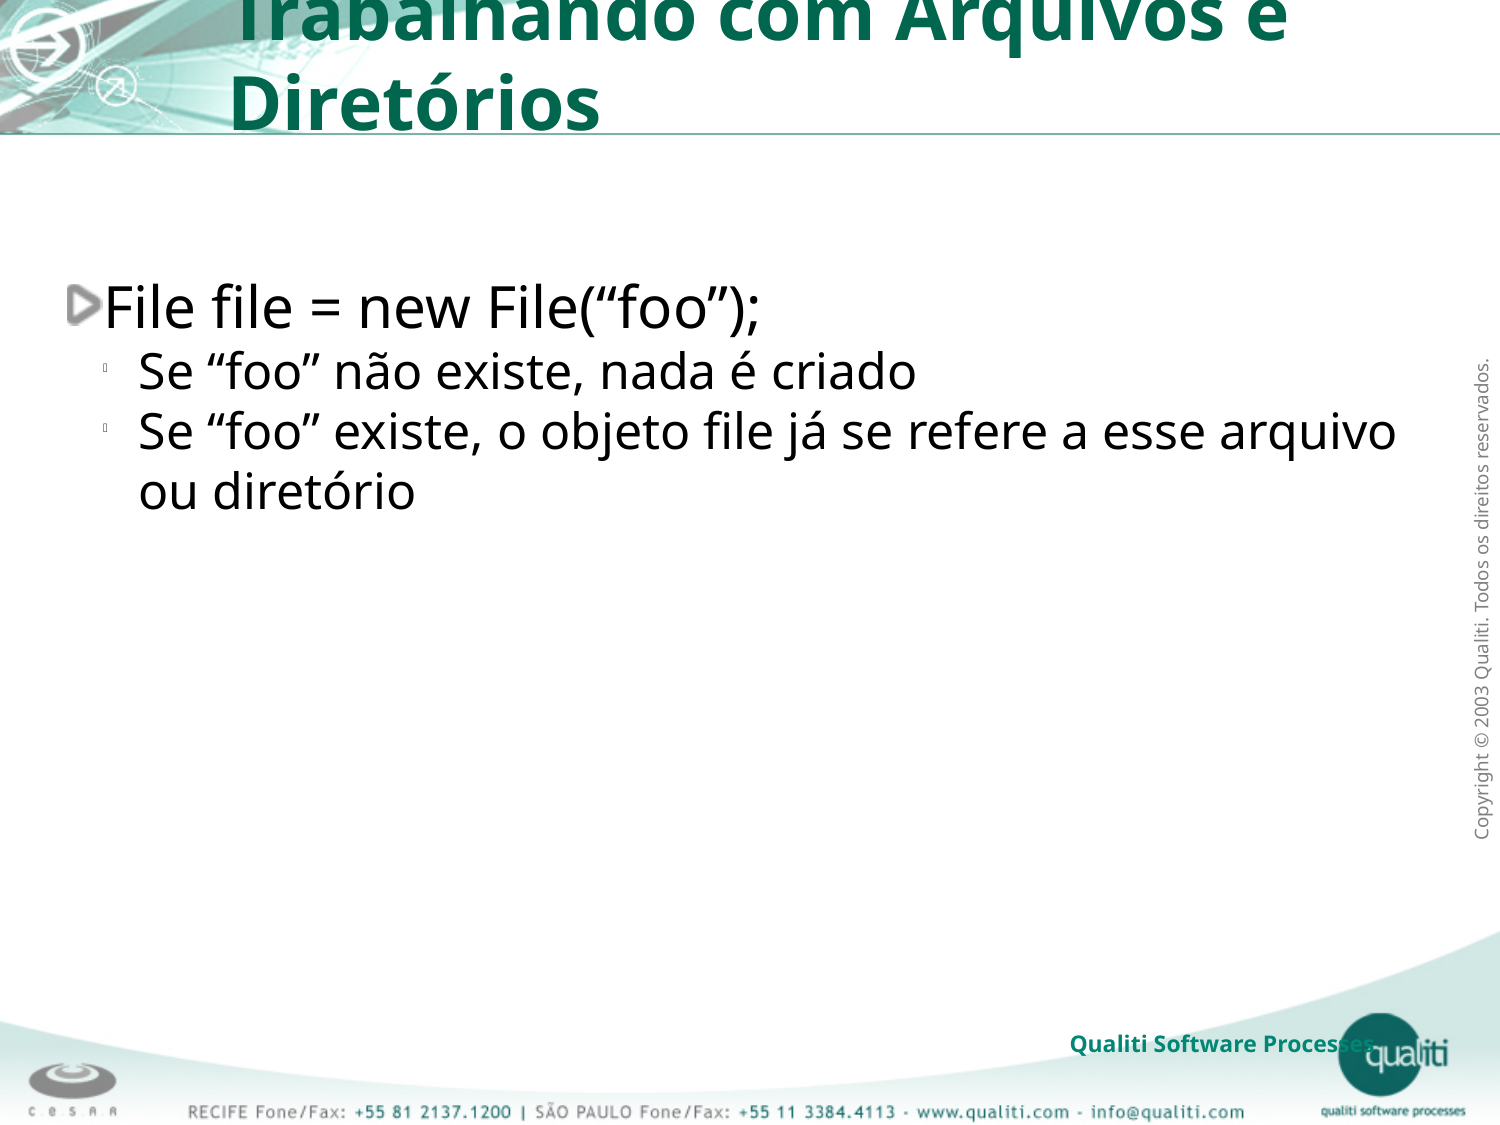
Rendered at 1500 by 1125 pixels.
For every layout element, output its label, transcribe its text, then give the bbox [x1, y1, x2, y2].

text_box Trabalhando com Arquivos e Diretórios [212, 0, 1488, 153]
picture [0, 0, 1500, 1125]
text_box File file = new File(“foo”); Se “foo” não existe, nada é criado Se “foo” existe, o objeto file já se refere a esse arquivo ou diretório [53, 262, 1425, 1005]
